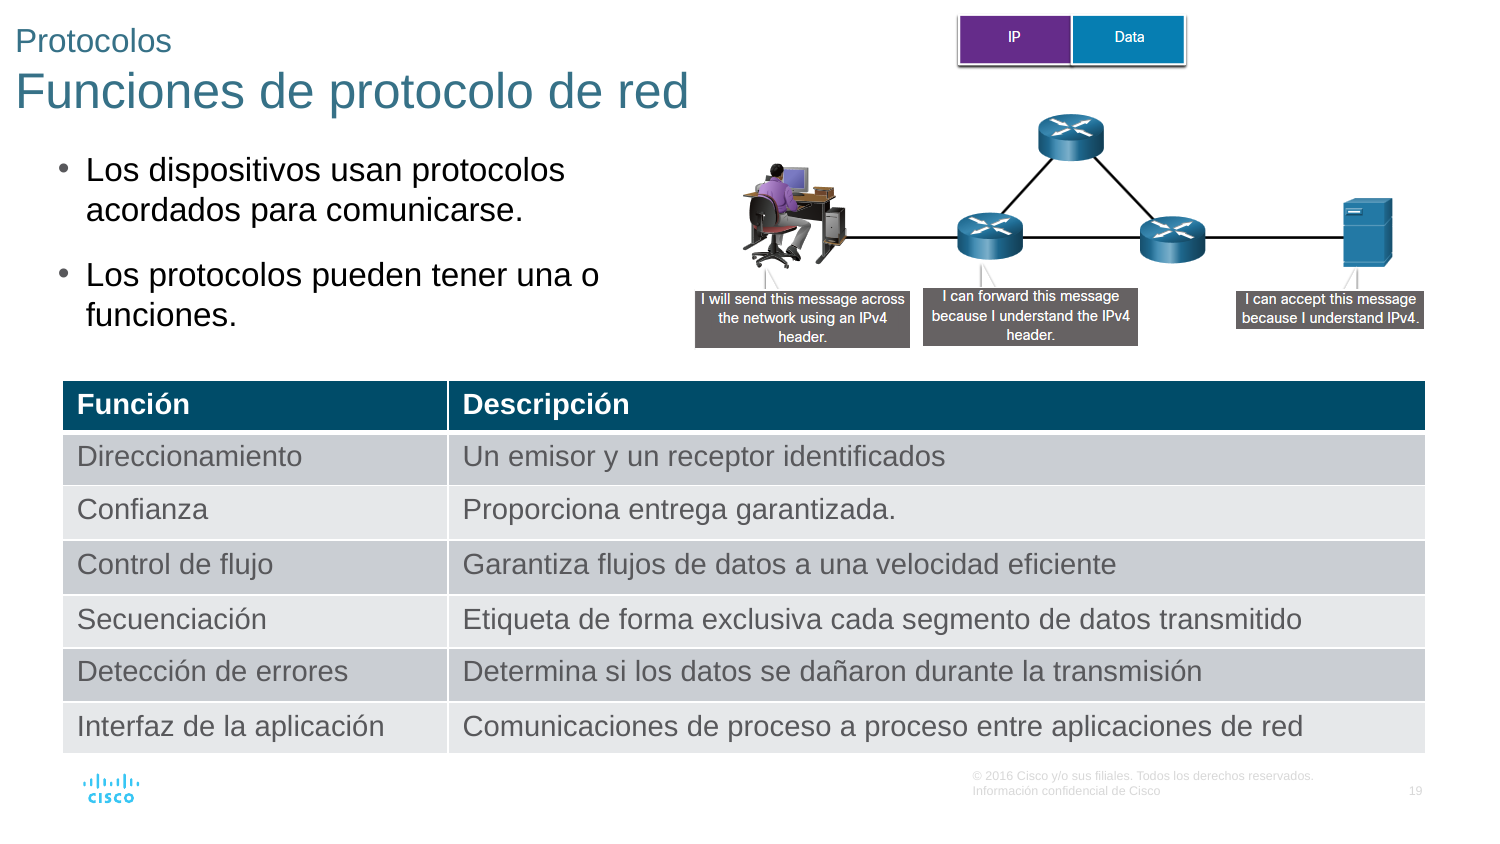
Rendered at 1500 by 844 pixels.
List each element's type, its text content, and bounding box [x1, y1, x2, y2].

picture [690, 0, 1428, 358]
table_cell Un emisor y un receptor identificados [449, 435, 1425, 485]
table_cell Confianza [63, 486, 447, 539]
table_cell Direccionamiento [63, 435, 447, 485]
table_cell Control de flujo [63, 541, 447, 594]
table_header Función [63, 381, 447, 430]
table_header Descripción [449, 381, 1425, 430]
title Protocolos Funciones de protocolo de red [0, 6, 685, 131]
table_cell Garantiza flujos de datos a una velocidad eficiente [449, 541, 1425, 594]
table_cell Proporciona entrega garantizada. [449, 486, 1425, 539]
table_cell Detección de errores [63, 649, 447, 701]
table_cell Secuenciación [63, 596, 447, 647]
table_cell Etiqueta de forma exclusiva cada segmento de datos transmitido [449, 596, 1425, 647]
table_cell Determina si los datos se dañaron durante la transmisión [449, 649, 1425, 701]
table_cell Comunicaciones de proceso a proceso entre aplicaciones de red [449, 703, 1425, 753]
list Los dispositivos usan protocolos acordados para comunicarse. Los protocolos pueden tener una o funciones. [42, 140, 653, 358]
table_cell Interfaz de la aplicación [63, 703, 447, 753]
